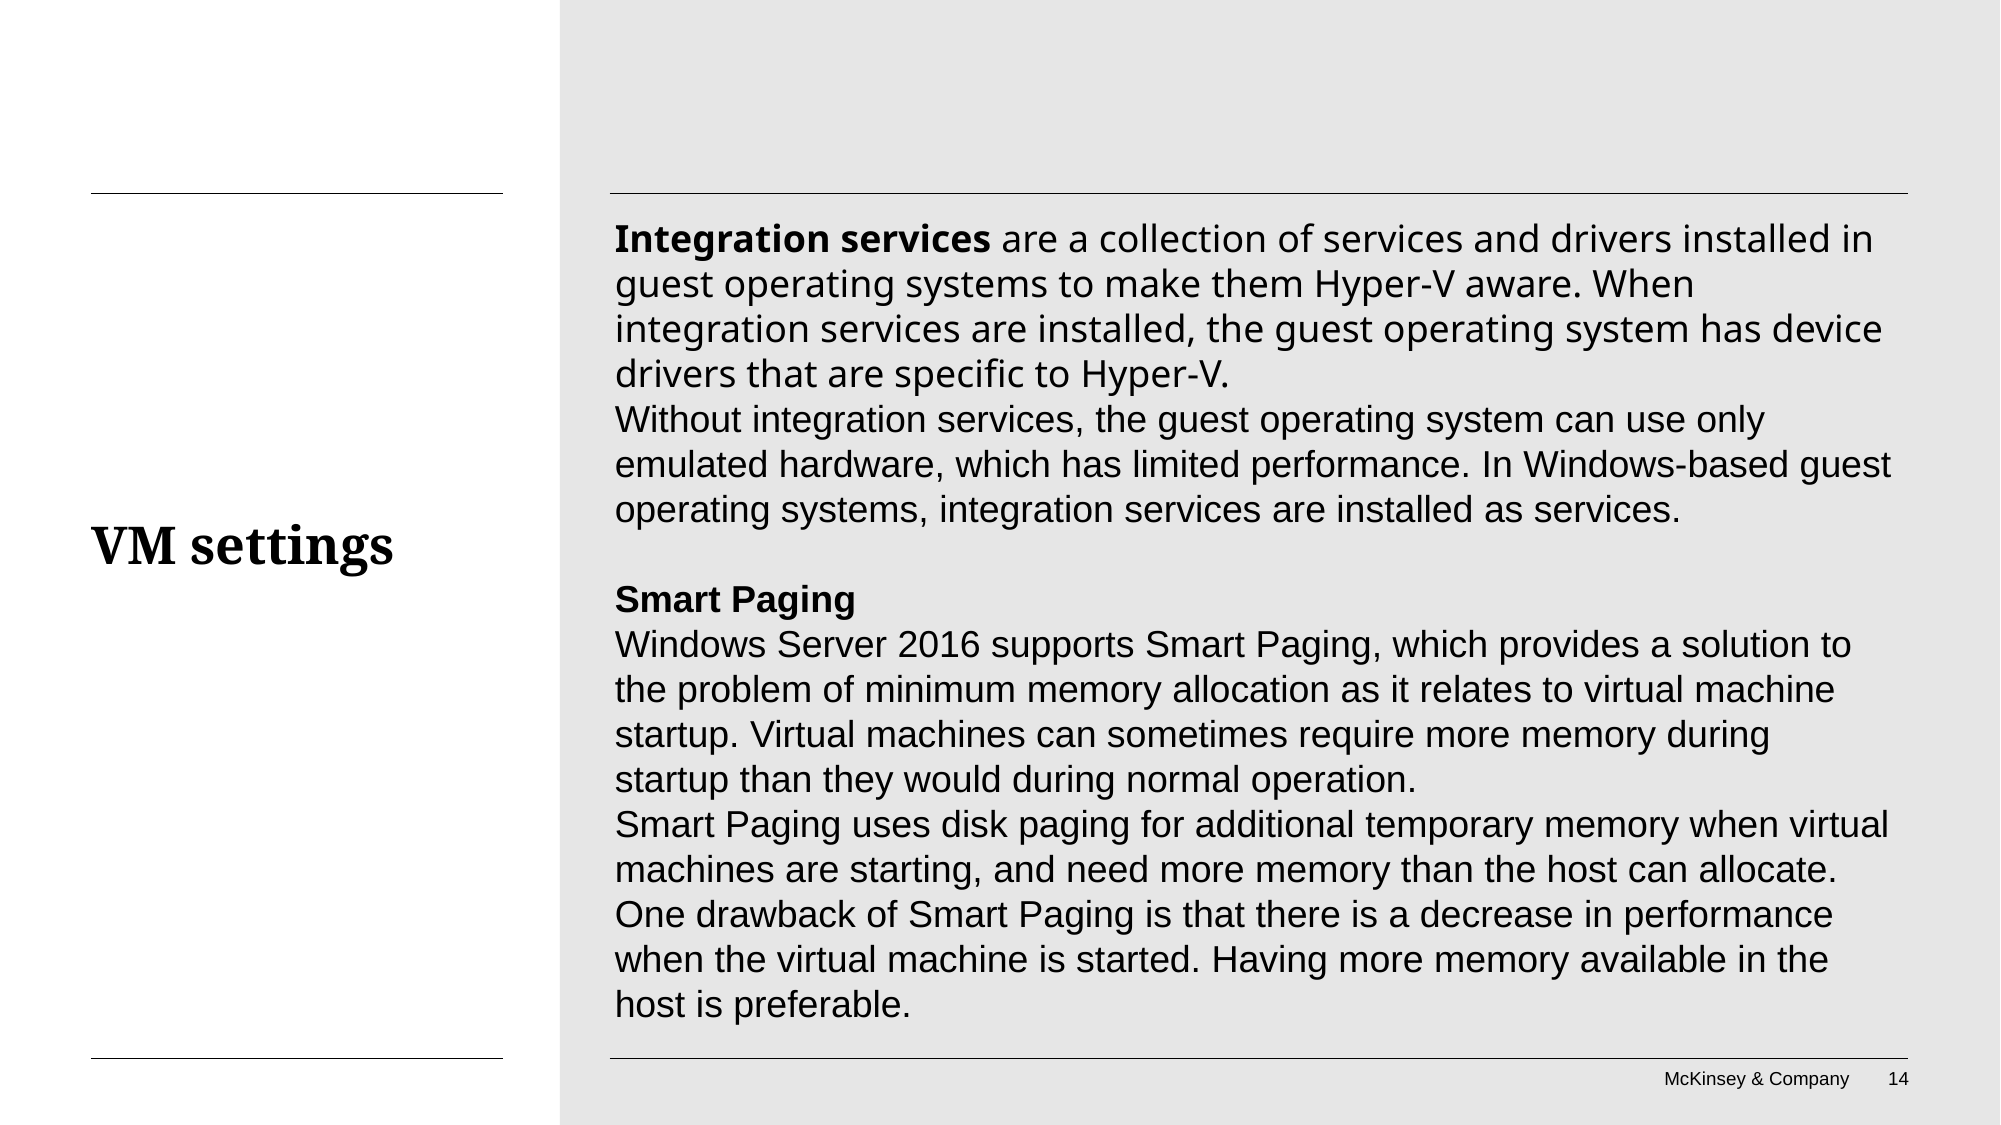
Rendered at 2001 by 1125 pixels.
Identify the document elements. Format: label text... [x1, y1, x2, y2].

text_box Integration services are a collection of services and drivers installed in guest operating systems to make them Hyper-V aware. When integration services are installed, the guest operating system has device drivers that are specific to Hyper-V. Without integration services, the guest operating system can use only emulated hardware, which has limited performance. In Windows-based guest operating systems, integration services are installed as services. Smart Paging Windows Server 2016 supports Smart Paging, which provides a solution to the problem of minimum memory allocation as it relates to virtual machine startup. Virtual machines can sometimes require more memory during startup than they would during normal operation. Smart Paging uses disk paging for additional temporary memory when virtual machines are starting, and need more memory than the host can allocate. One drawback of Smart Paging is that there is a decrease in performance when the virtual machine is started. Having more memory available in the host is preferable. [599, 207, 1910, 1033]
title VM settings [91, 450, 504, 577]
